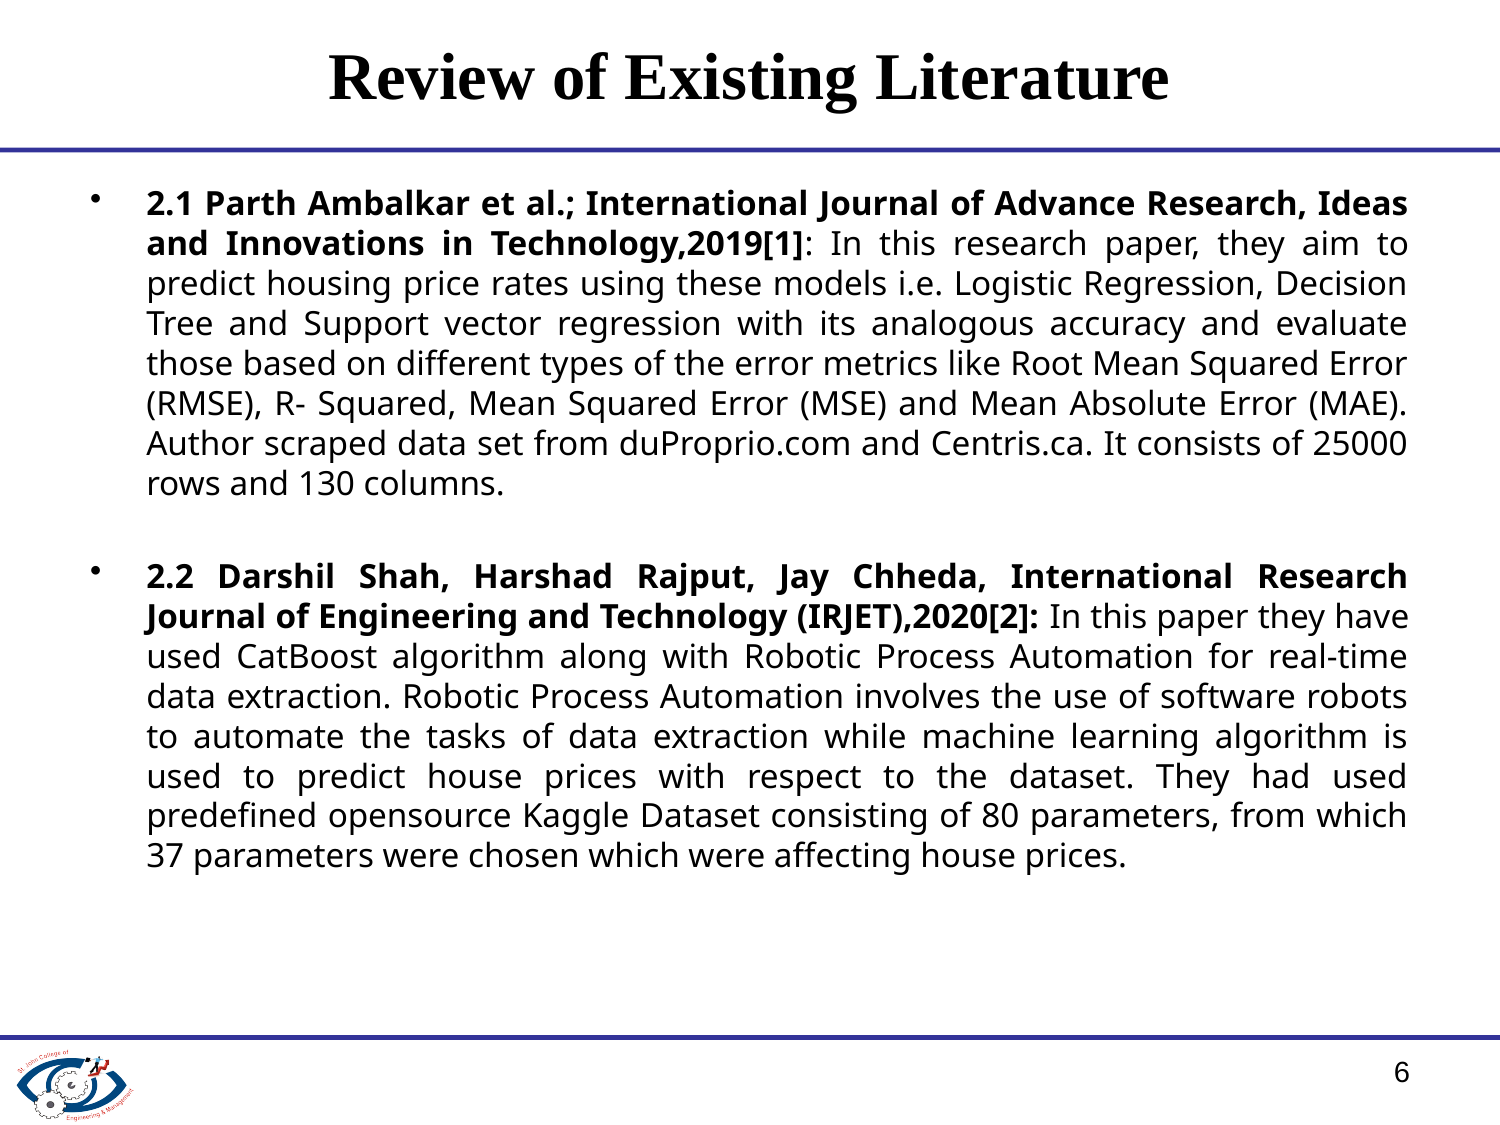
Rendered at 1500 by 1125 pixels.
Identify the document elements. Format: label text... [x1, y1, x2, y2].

slide_number 6 [1074, 1046, 1426, 1125]
list 2.1 Parth Ambalkar et al.; International Journal of Advance Research, Ideas and Innovations in Technology,2019[1]: In this research paper, they aim to predict housing price rates using these models i.e. Logistic Regression, Decision Tree and Support vector regression with its analogous accuracy and evaluate those based on different types of the error metrics like Root Mean Squared Error (RMSE), R- Squared, Mean Squared Error (MSE) and Mean Absolute Error (MAE). Author scraped data set from duProprio.com and Centris.ca. It consists of 25000 rows and 130 columns. 2.2 Darshil Shah, Harshad Rajput, Jay Chheda, International Research Journal of Engineering and Technology (IRJET),2020[2]: In this paper they have used CatBoost algorithm along with Robotic Process Automation for real-time data extraction. Robotic Process Automation involves the use of software robots to automate the tasks of data extraction while machine learning algorithm is used to predict house prices with respect to the dataset. They had used predefined opensource Kaggle Dataset consisting of 80 parameters, from which 37 parameters were chosen which were affecting house prices. [74, 174, 1426, 1026]
picture [12, 1046, 138, 1125]
title Review of Existing Literature [74, 19, 1426, 126]
